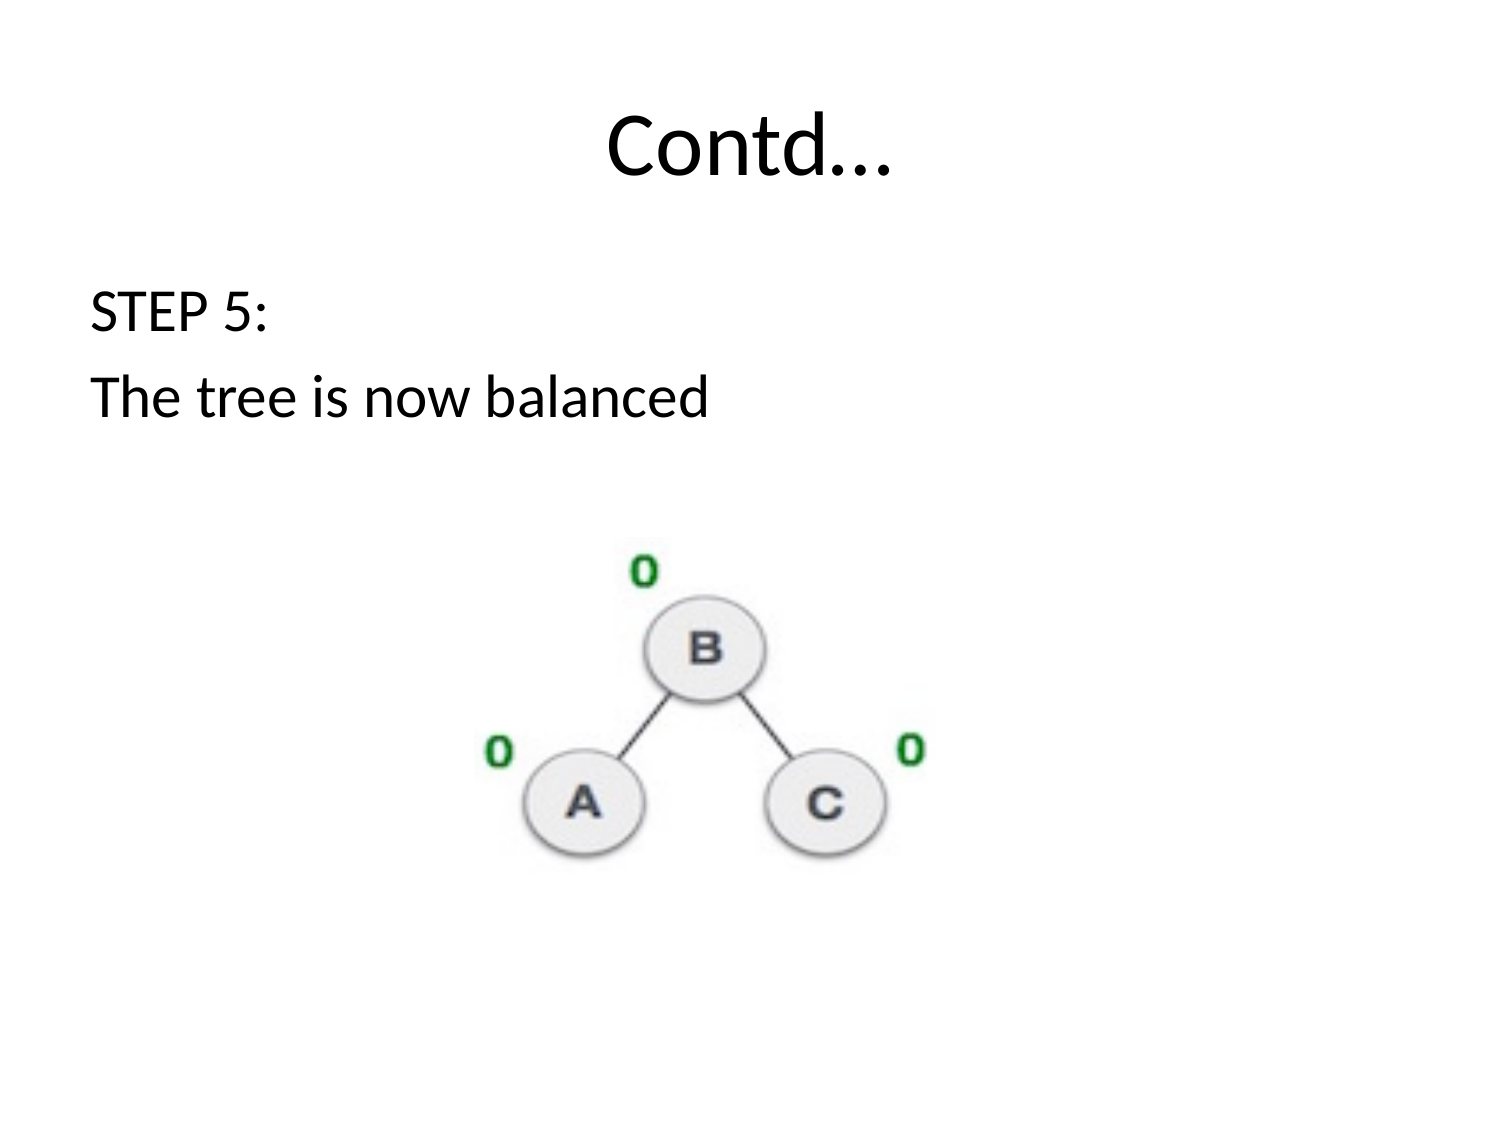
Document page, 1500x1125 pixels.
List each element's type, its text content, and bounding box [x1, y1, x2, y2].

picture [474, 537, 938, 876]
list STEP 5: The tree is now balanced [75, 262, 1425, 438]
title Contd… [75, 45, 1425, 233]
